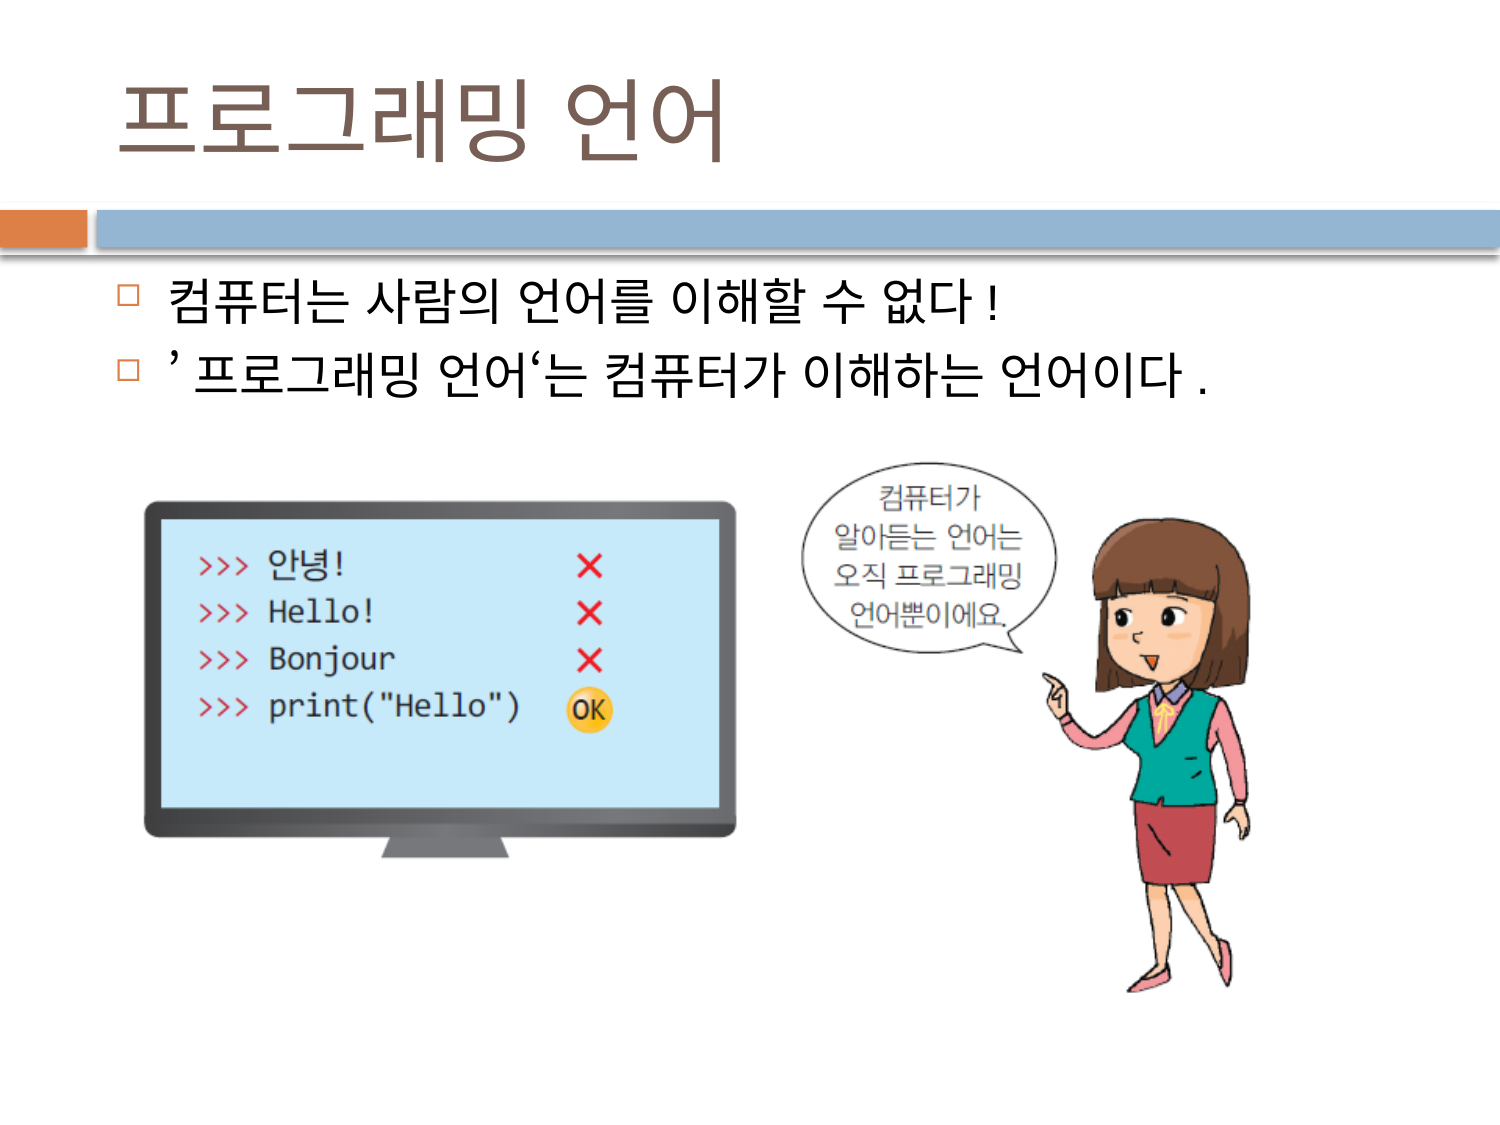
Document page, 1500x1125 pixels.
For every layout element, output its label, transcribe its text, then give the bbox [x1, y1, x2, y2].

list 컴퓨터는 사람의 언어를 이해할 수 없다! ’프로그래밍 언어‘는 컴퓨터가 이해하는 언어이다. [100, 262, 1438, 1000]
picture [112, 448, 1300, 1008]
title 프로그래밍 언어 [100, 37, 1438, 200]
